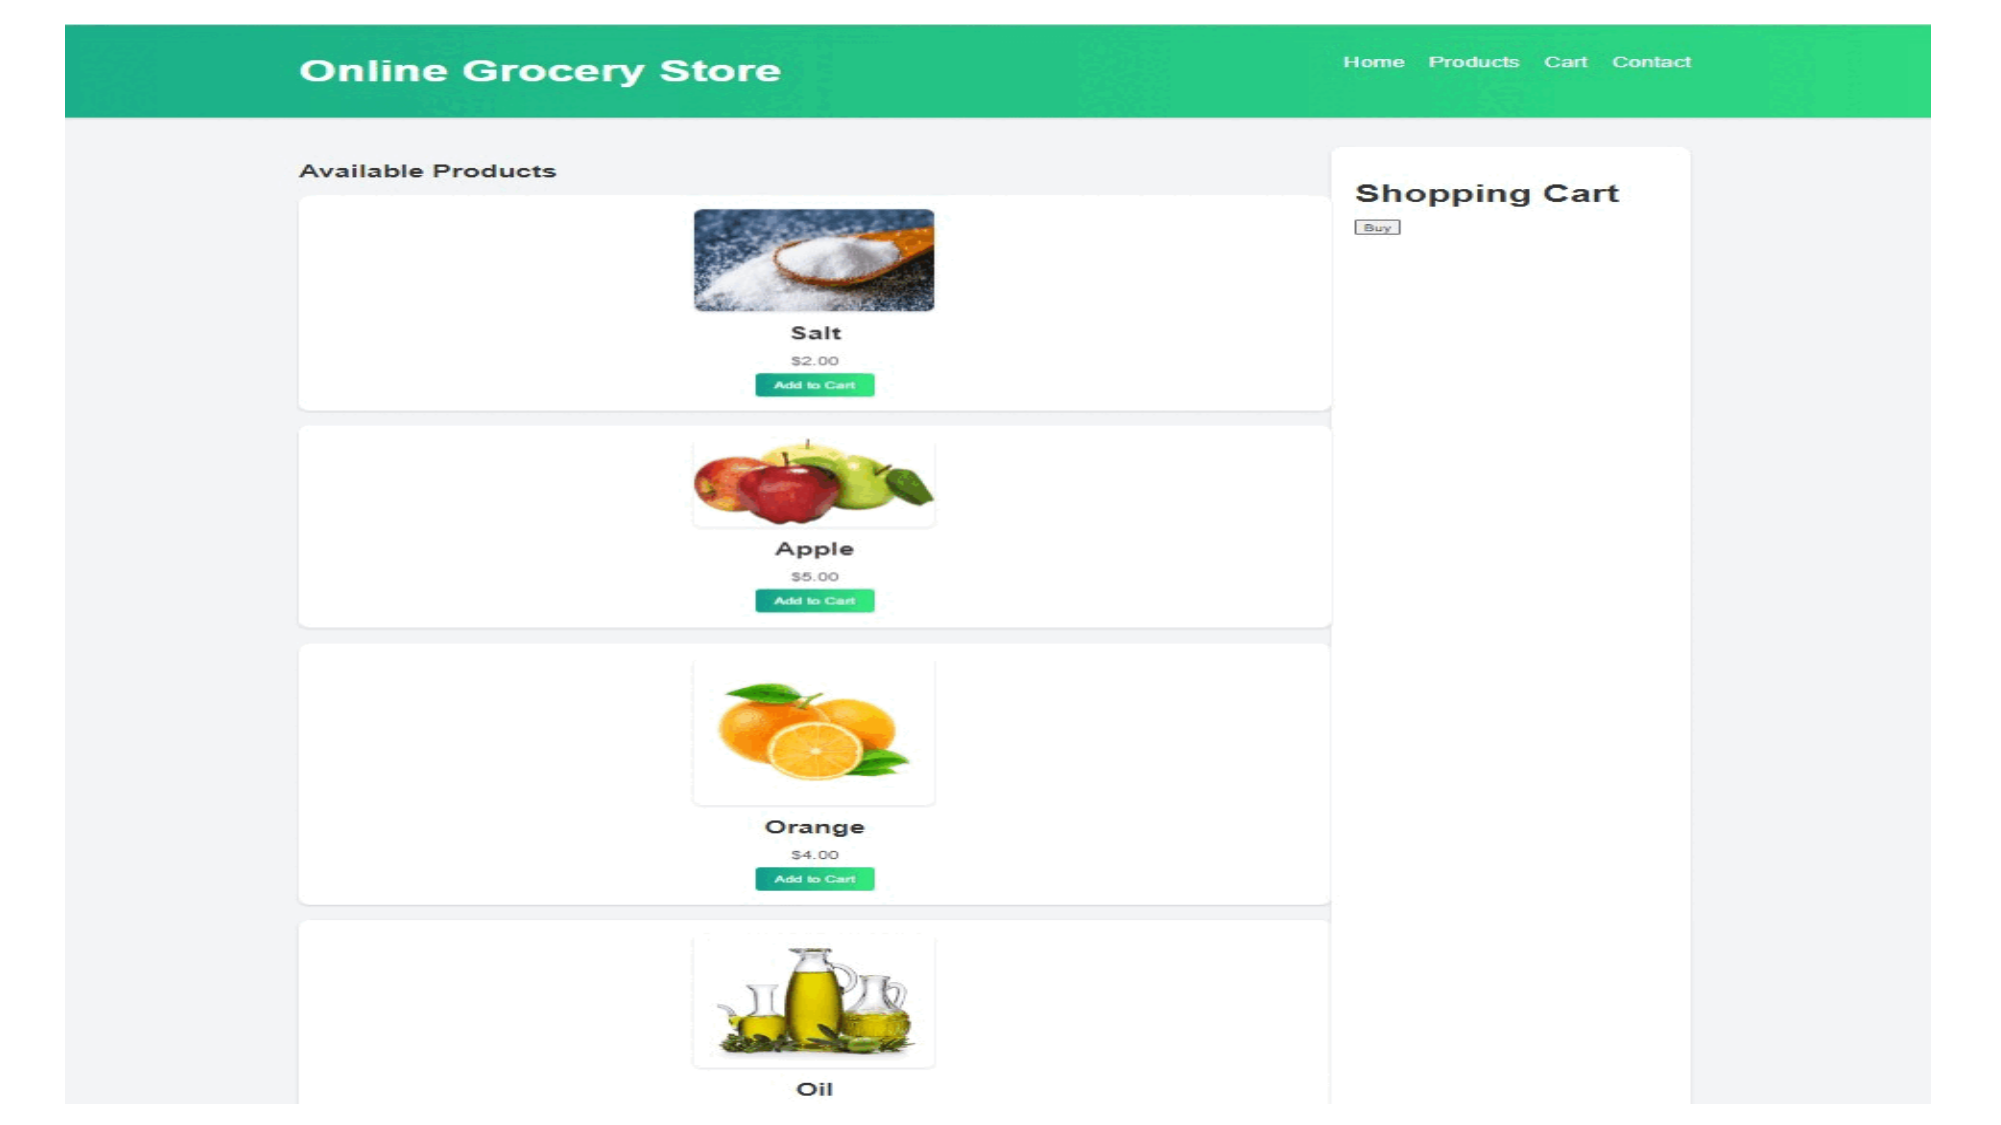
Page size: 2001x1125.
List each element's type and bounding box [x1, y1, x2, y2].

picture [65, 24, 1932, 1104]
